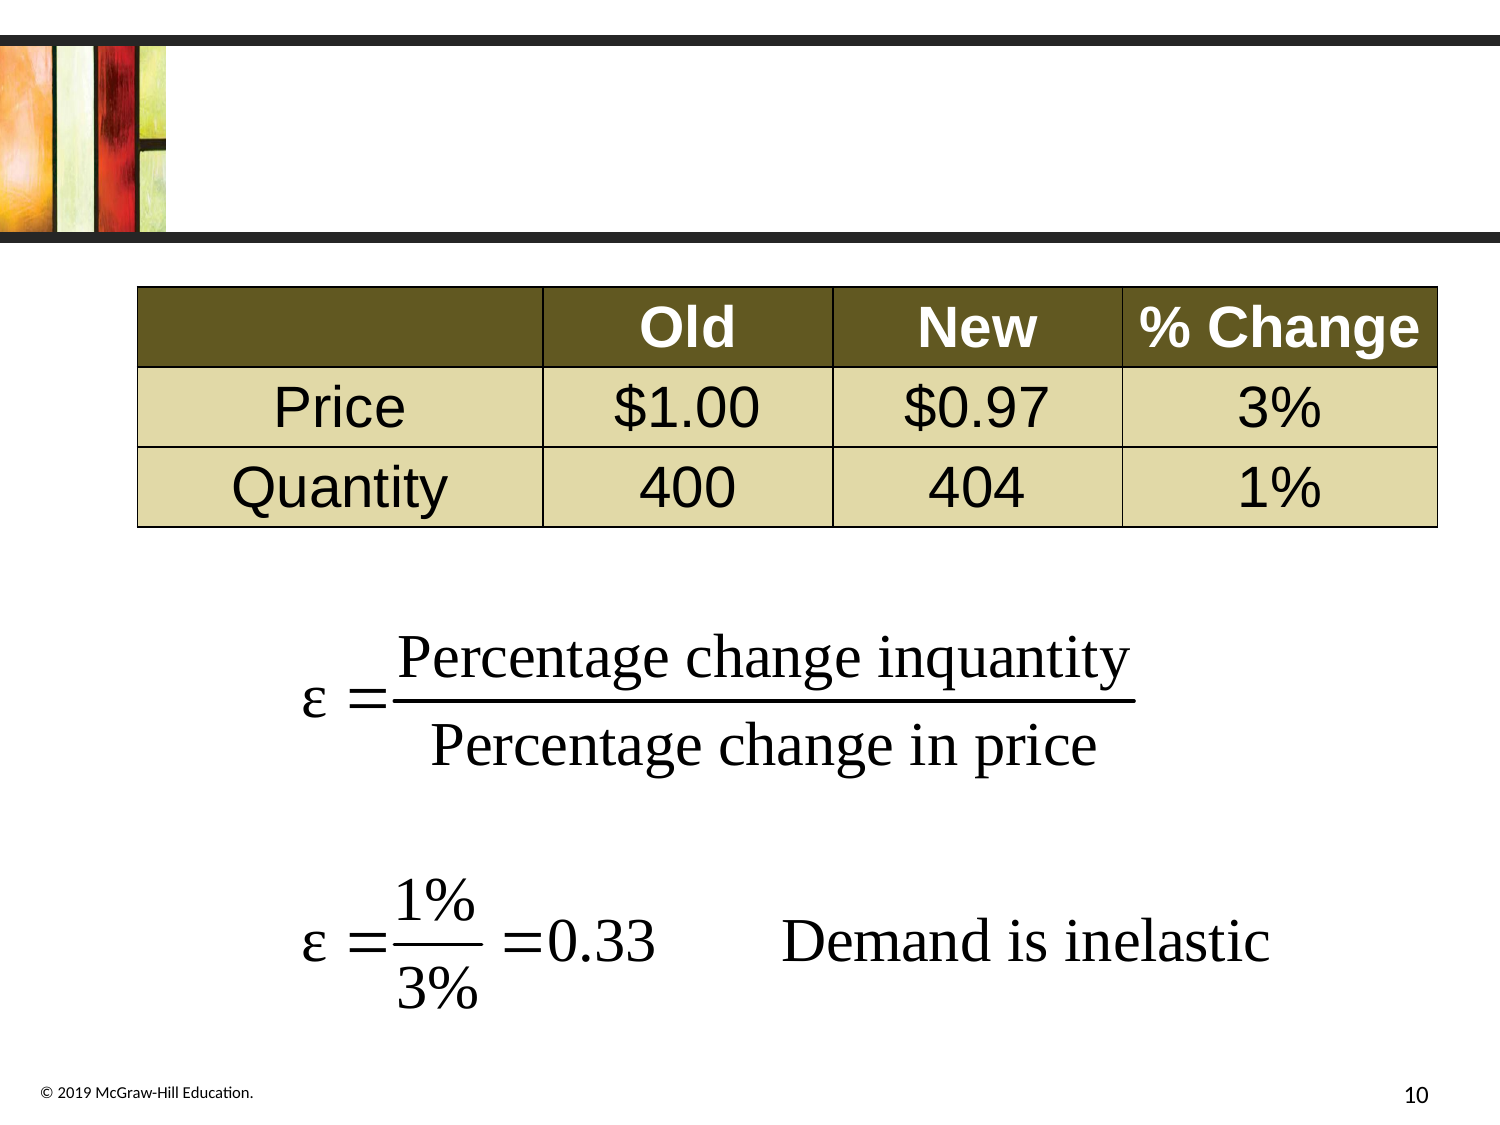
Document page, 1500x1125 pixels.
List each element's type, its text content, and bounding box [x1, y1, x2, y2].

table_header Old [544, 288, 832, 366]
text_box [292, 617, 1283, 1024]
table_header % Change [1123, 288, 1437, 366]
table_cell $0.97 [834, 368, 1122, 446]
table_header [138, 288, 542, 366]
table_cell 404 [834, 448, 1122, 526]
table_cell Quantity [138, 448, 542, 526]
table_cell Price [138, 368, 542, 446]
table_cell 1% [1123, 448, 1437, 526]
table_cell $1.00 [544, 368, 832, 446]
table_cell 400 [544, 448, 832, 526]
table_header New [834, 288, 1122, 366]
table_cell 3% [1123, 368, 1437, 446]
picture [0, 46, 166, 232]
